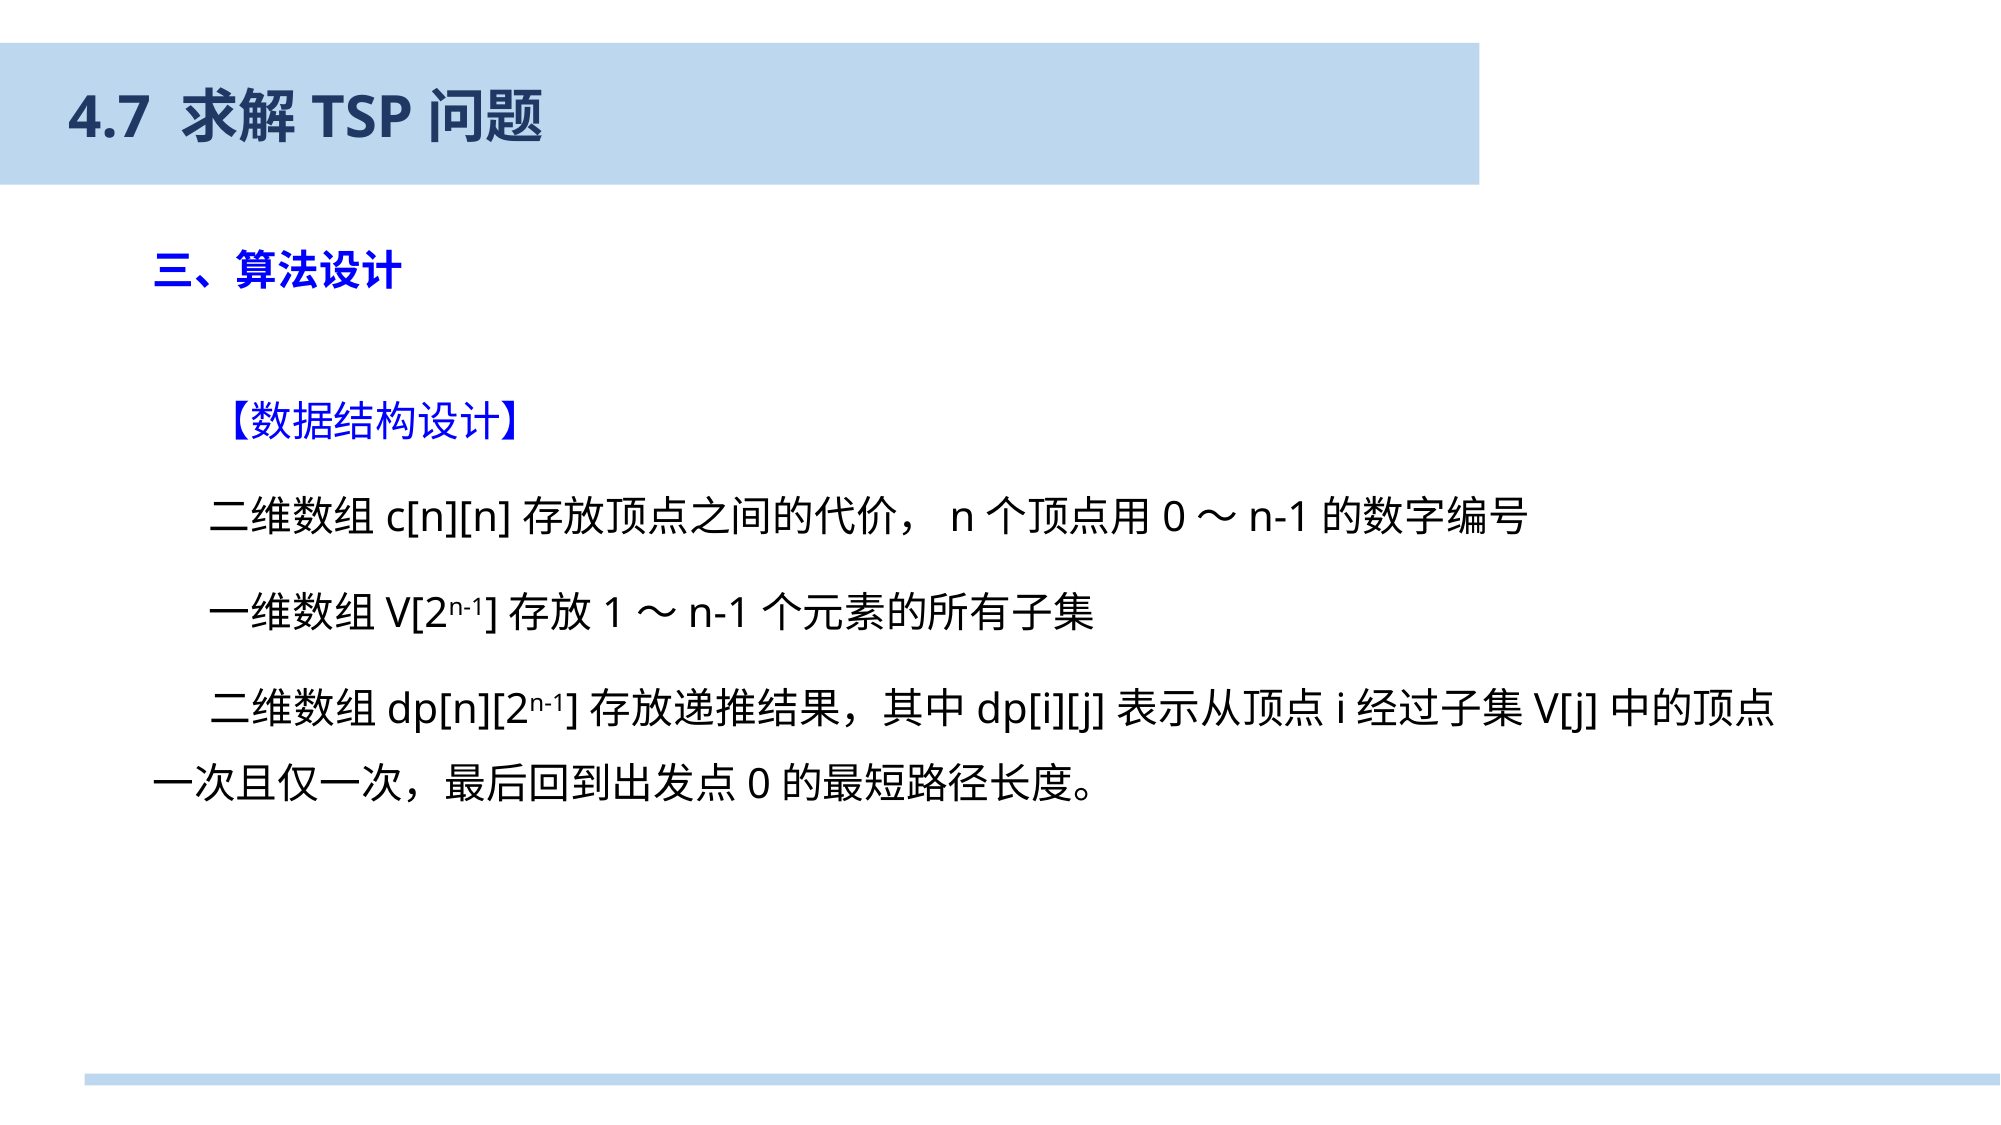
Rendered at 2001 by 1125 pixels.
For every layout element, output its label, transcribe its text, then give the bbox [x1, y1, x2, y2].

text_box 三、算法设计 [137, 236, 551, 302]
text_box 【数据结构设计】 二维数组c[n][n]存放顶点之间的代价，n个顶点用0～n-1的数字编号 一维数组V[2n-1]存放1～n-1个元素的所有子集 二维数组dp[n][2n-1]存放递推结果，其中dp[i][j]表示从顶点i经过子集V[j]中的顶点一次且仅一次，最后回到出发点0的最短路径长度。 [137, 361, 1791, 815]
list 4.7 求解TSP问题 [0, 42, 1480, 185]
